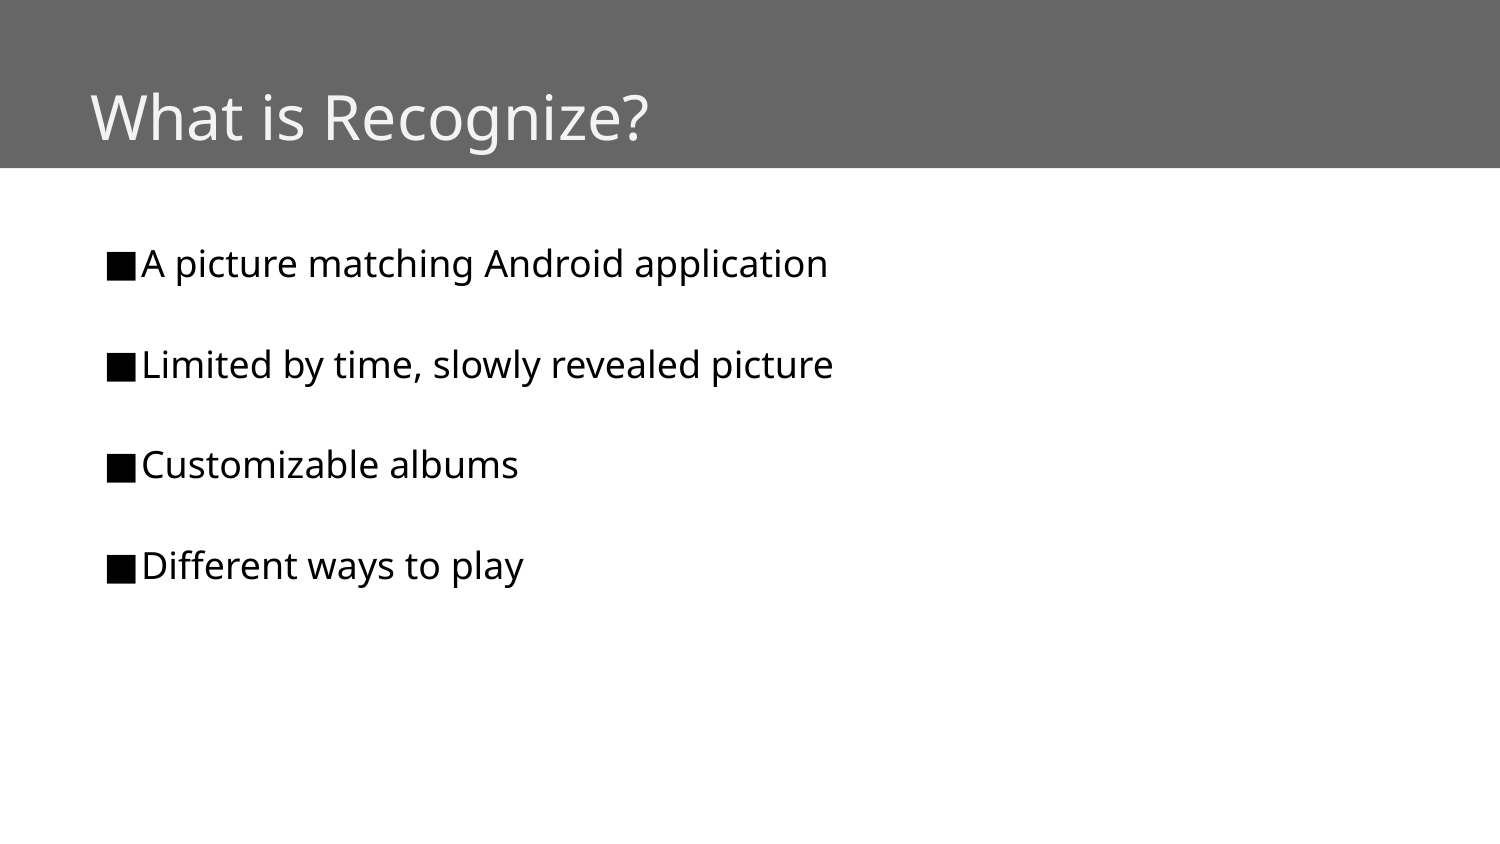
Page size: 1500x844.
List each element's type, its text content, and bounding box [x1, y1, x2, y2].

list A picture matching Android application Limited by time, slowly revealed picture Customizable albums Different ways to play [51, 202, 1449, 750]
title What is Recognize? [0, 0, 1500, 169]
